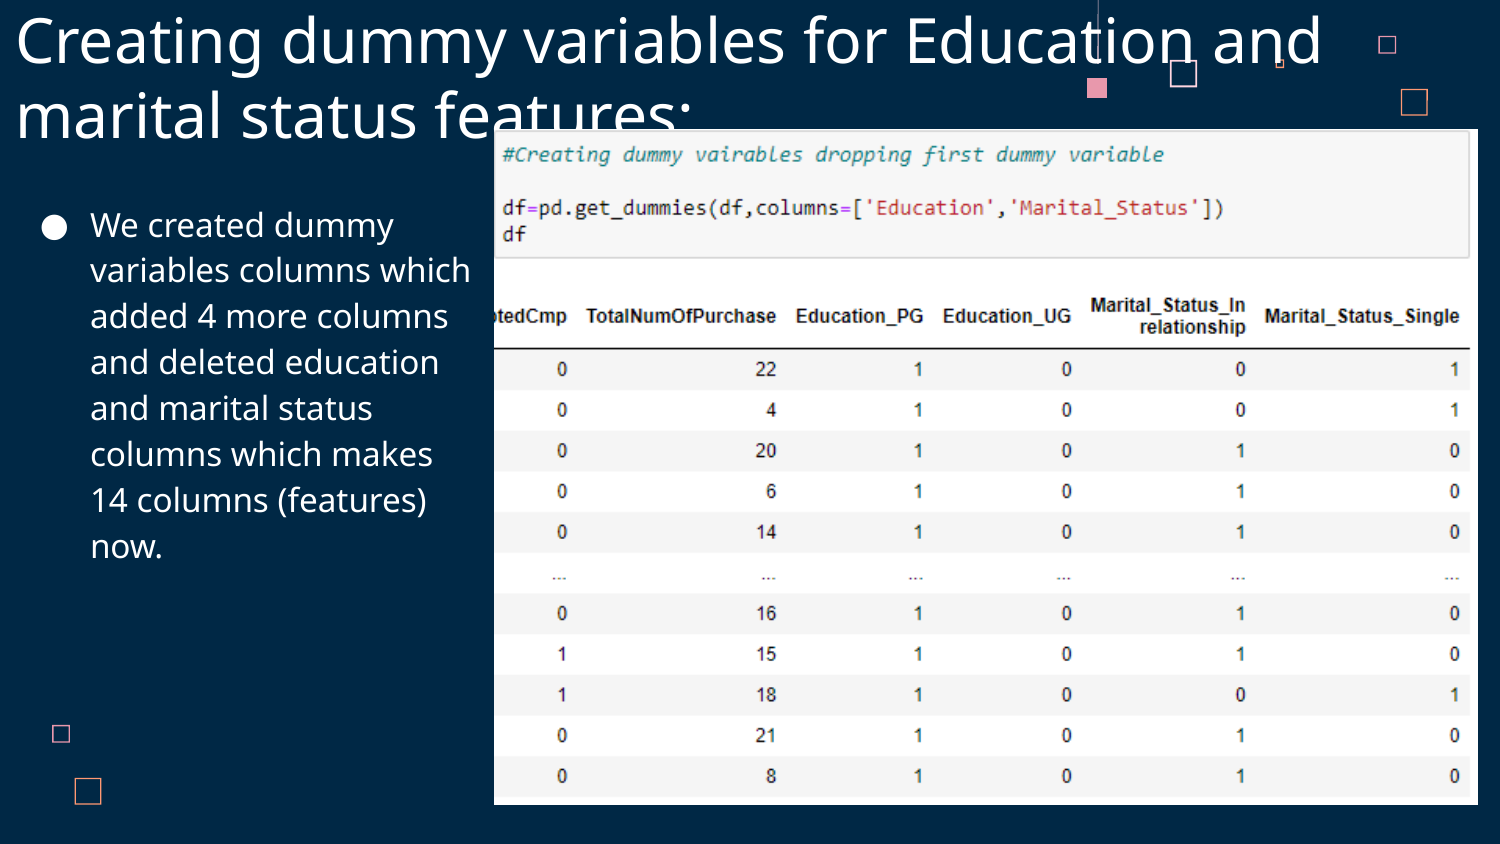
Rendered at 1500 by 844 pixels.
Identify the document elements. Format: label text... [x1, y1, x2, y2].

picture [494, 129, 1478, 805]
list We created dummy variables columns which added 4 more columns and deleted education and marital status columns which makes 14 columns (features) now. [0, 182, 489, 598]
title Creating dummy variables for Education and marital status features: [0, 0, 1500, 166]
